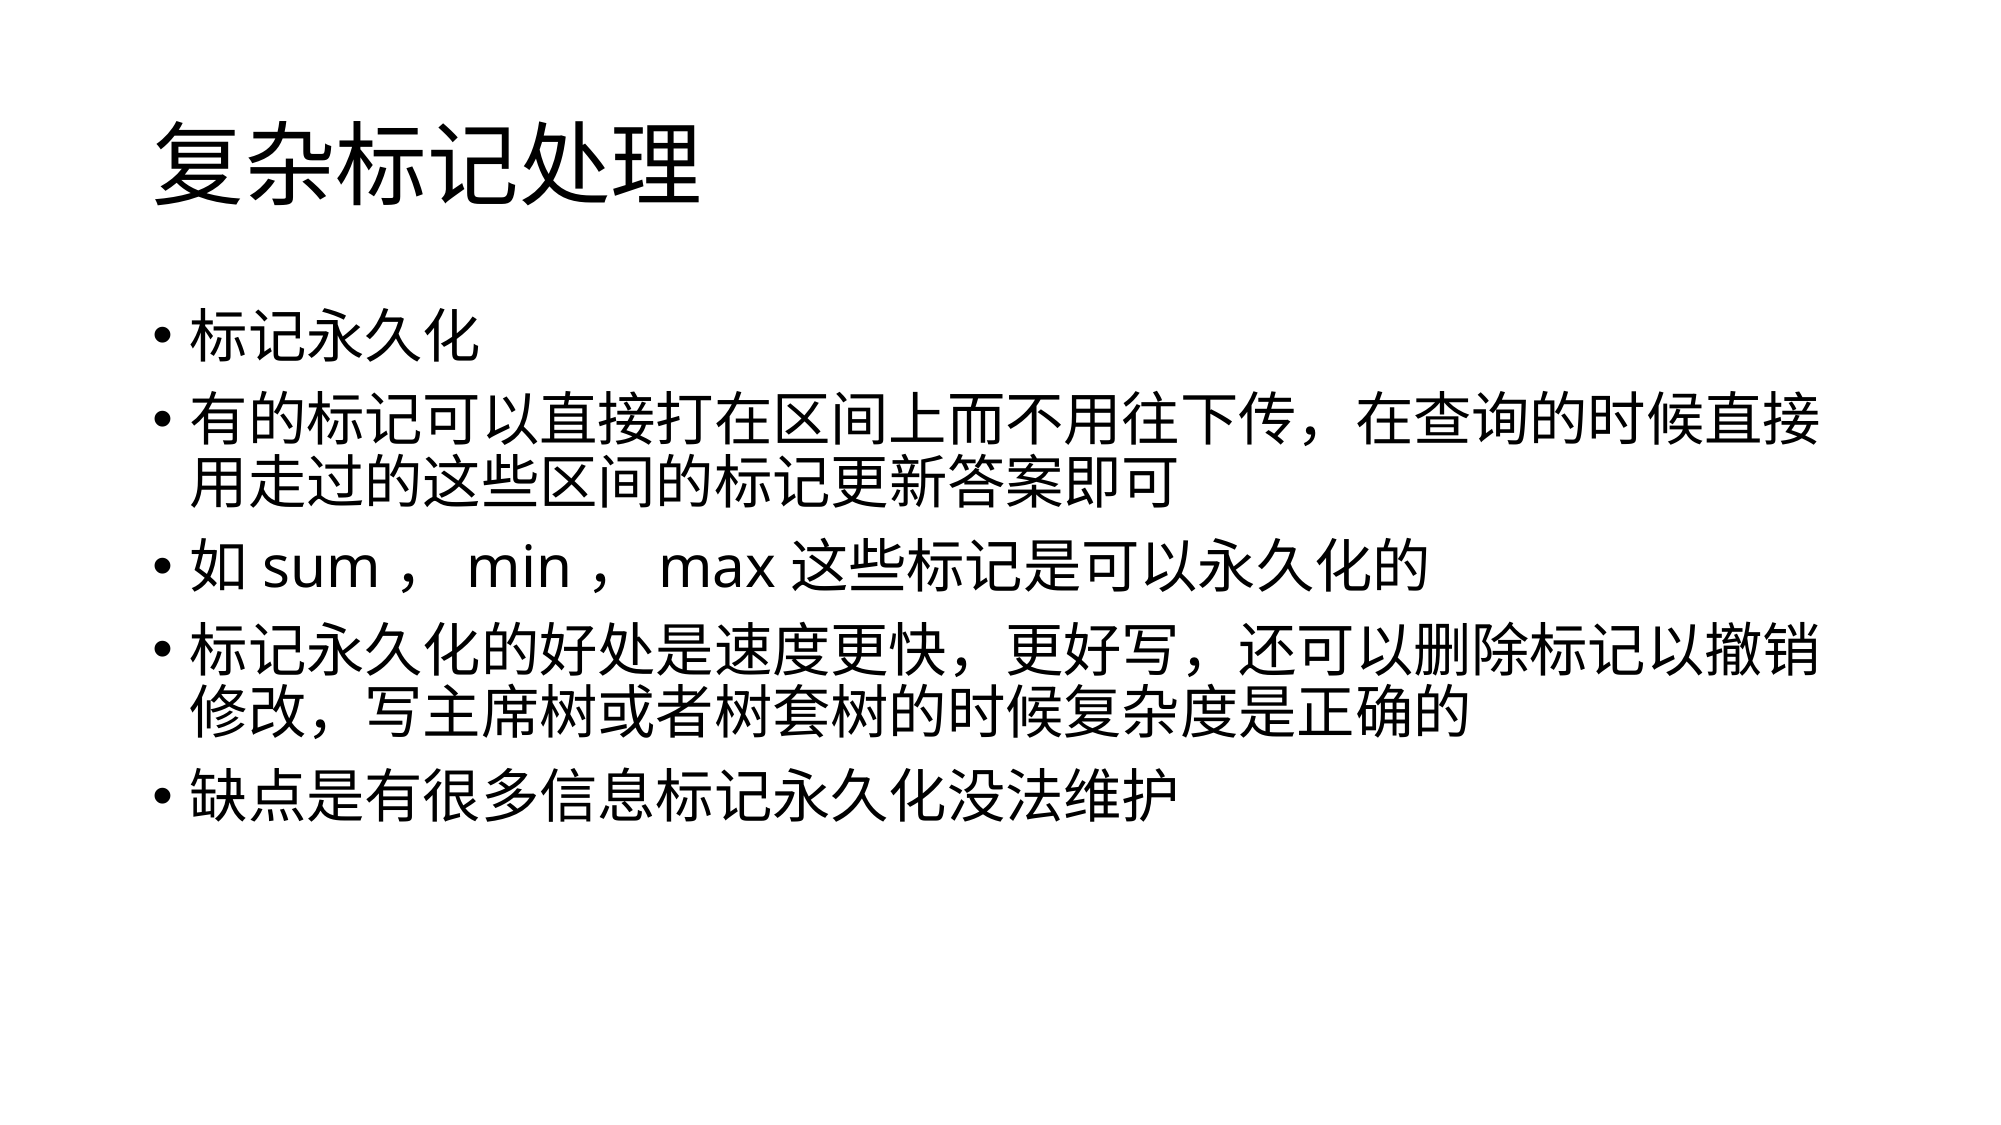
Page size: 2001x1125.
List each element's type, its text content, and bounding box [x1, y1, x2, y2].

list 标记永久化 有的标记可以直接打在区间上而不用往下传，在查询的时候直接用走过的这些区间的标记更新答案即可 如sum，min，max这些标记是可以永久化的 标记永久化的好处是速度更快，更好写，还可以删除标记以撤销修改，写主席树或者树套树的时候复杂度是正确的 缺点是有很多信息标记永久化没法维护 [137, 299, 1863, 1014]
title 复杂标记处理 [137, 59, 1863, 278]
